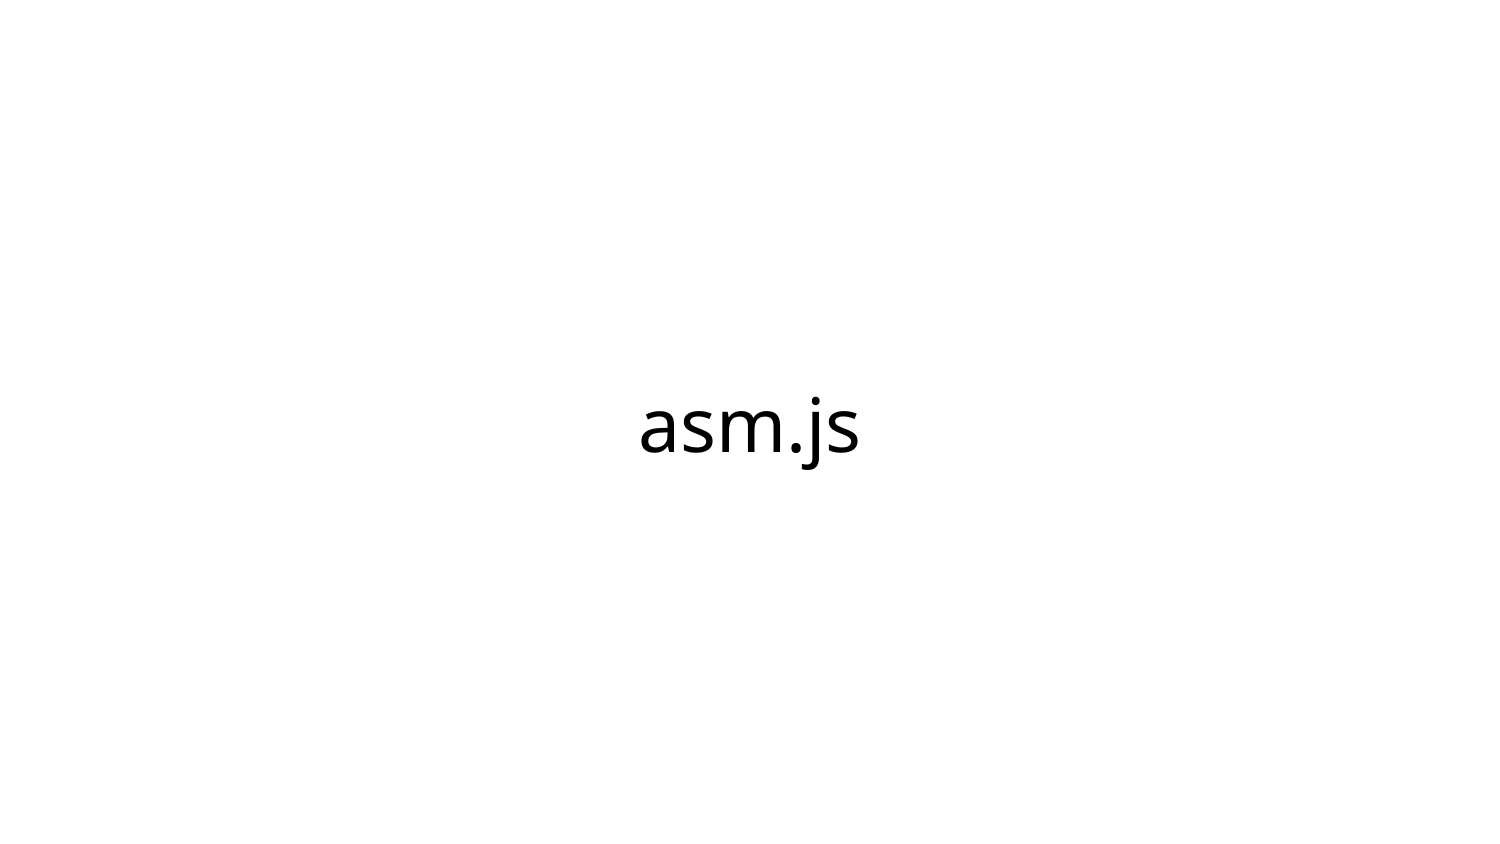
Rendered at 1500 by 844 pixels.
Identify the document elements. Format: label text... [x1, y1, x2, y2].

text_box asm.js [211, 362, 1288, 482]
